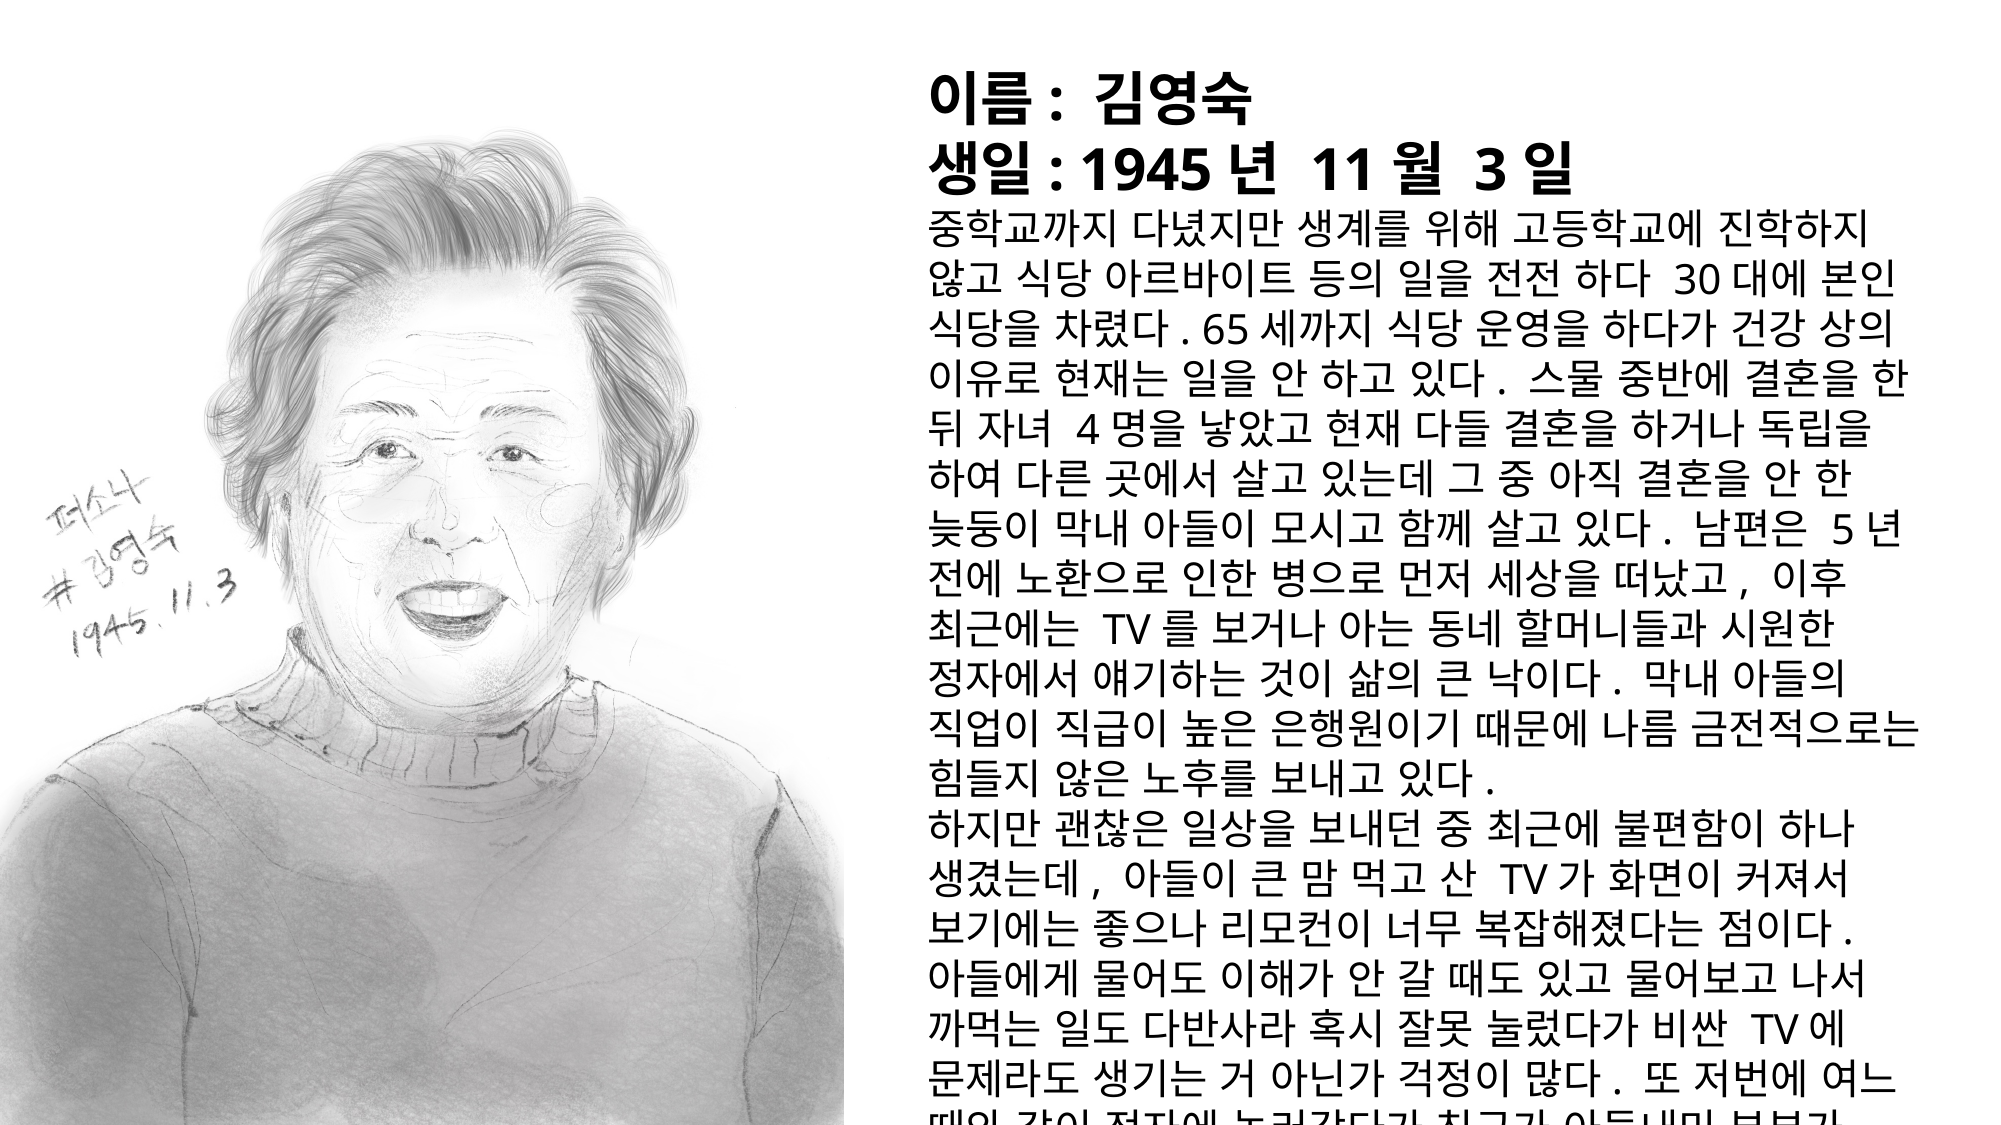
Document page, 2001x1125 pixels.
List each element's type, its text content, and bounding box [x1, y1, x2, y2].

text_box 이름: 김영숙 생일: 1945년 11월 3일 중학교까지 다녔지만 생계를 위해 고등학교에 진학하지 않고 식당 아르바이트 등의 일을 전전 하다 30대에 본인 식당을 차렸다. 65세까지 식당 운영을 하다가 건강 상의 이유로 현재는 일을 안 하고 있다. 스물 중반에 결혼을 한 뒤 자녀 4명을 낳았고 현재 다들 결혼을 하거나 독립을 하여 다른 곳에서 살고 있는데 그 중 아직 결혼을 안 한 늦둥이 막내 아들이 모시고 함께 살고 있다. 남편은 5년 전에 노환으로 인한 병으로 먼저 세상을 떠났고, 이후 최근에는 TV를 보거나 아는 동네 할머니들과 시원한 정자에서 얘기하는 것이 삶의 큰 낙이다. 막내 아들의 직업이 직급이 높은 은행원이기 때문에 나름 금전적으로는 힘들지 않은 노후를 보내고 있다. 하지만 괜찮은 일상을 보내던 중 최근에 불편함이 하나 생겼는데, 아들이 큰 맘 먹고 산 TV가 화면이 커져서 보기에는 좋으나 리모컨이 너무 복잡해졌다는 점이다. 아들에게 물어도 이해가 안 갈 때도 있고 물어보고 나서 까먹는 일도 다반사라 혹시 잘못 눌렀다가 비싼 TV에 문제라도 생기는 거 아닌가 걱정이 많다. 또 저번에 여느 때와 같이 정자에 놀러갔다가 친구가 아들내미 부부가 없는 사이 넘어져 크게 다쳤다는 이야기를 듣고 슬슬 나도 그런 나이구나라는 것이 실감이 나 혹시 아들이 없을 때 무슨 일이 생기면 어떡하지라는 걱정도 최근에 많이 든다. [912, 55, 1942, 1125]
picture [0, 0, 844, 1125]
